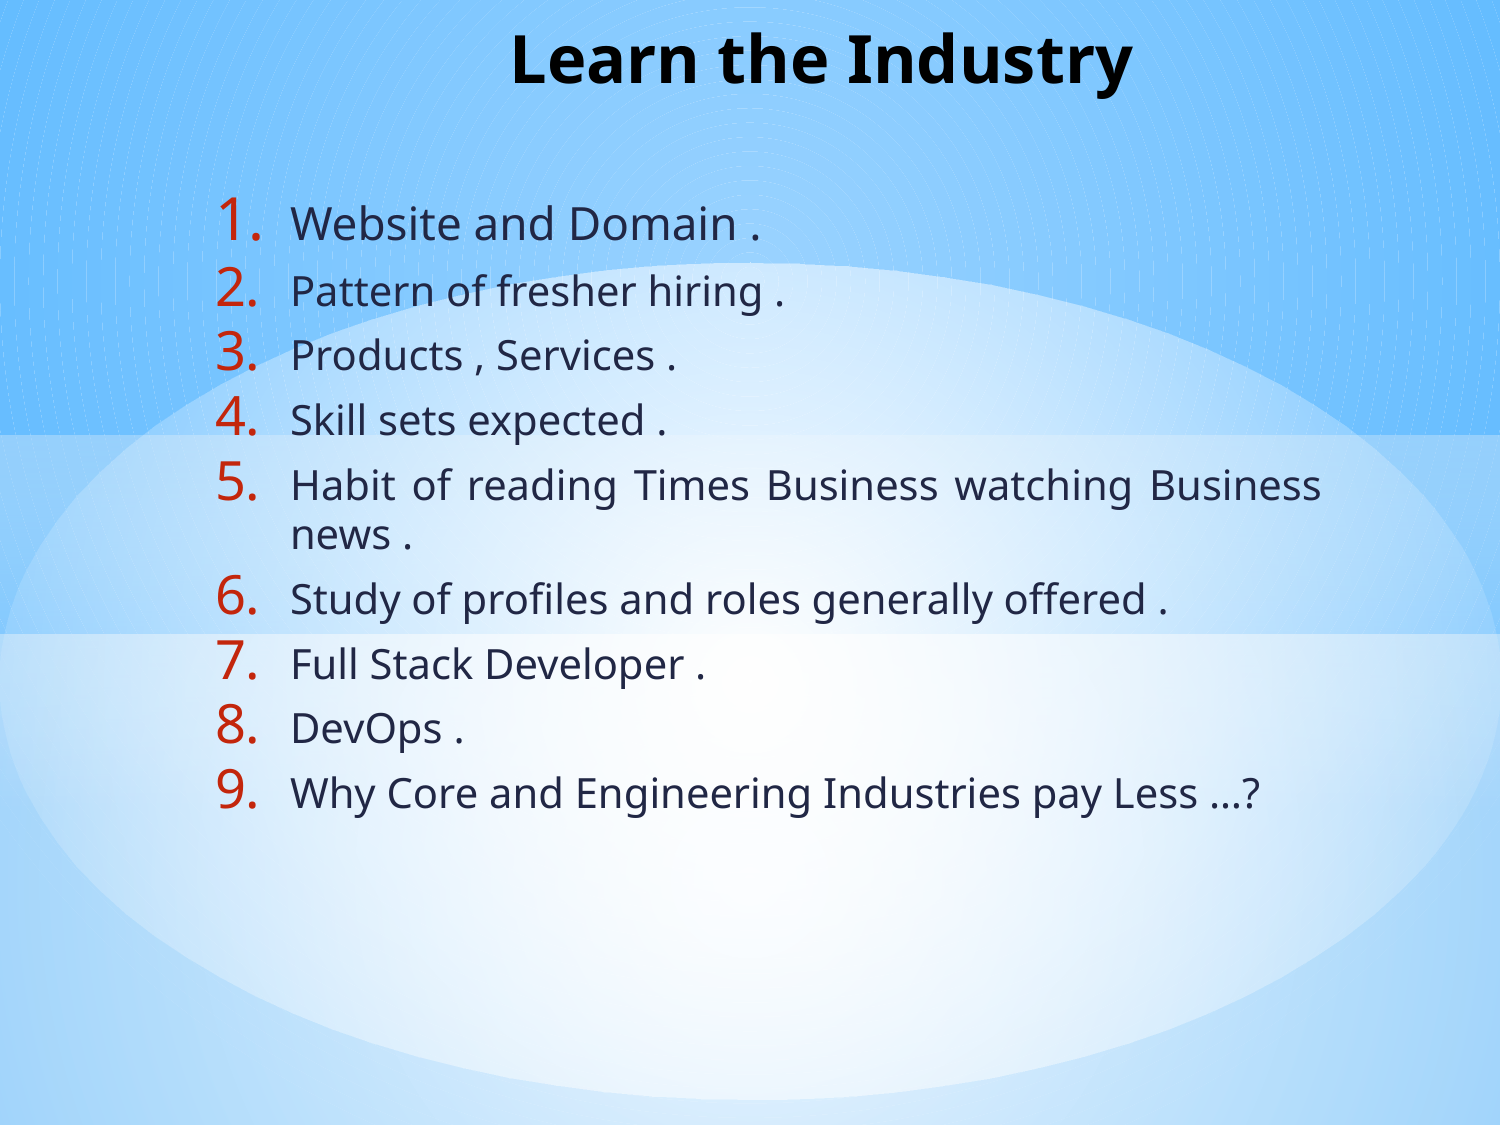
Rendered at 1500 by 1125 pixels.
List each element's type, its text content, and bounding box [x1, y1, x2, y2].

subtitle Website and Domain . Pattern of fresher hiring . Products , Services . Skill sets expected . Habit of reading Times Business watching Business news . Study of profiles and roles generally offered . Full Stack Developer . DevOps . Why Core and Engineering Industries pay Less …? [200, 187, 1338, 1038]
title Learn the Industry [226, 9, 1404, 150]
